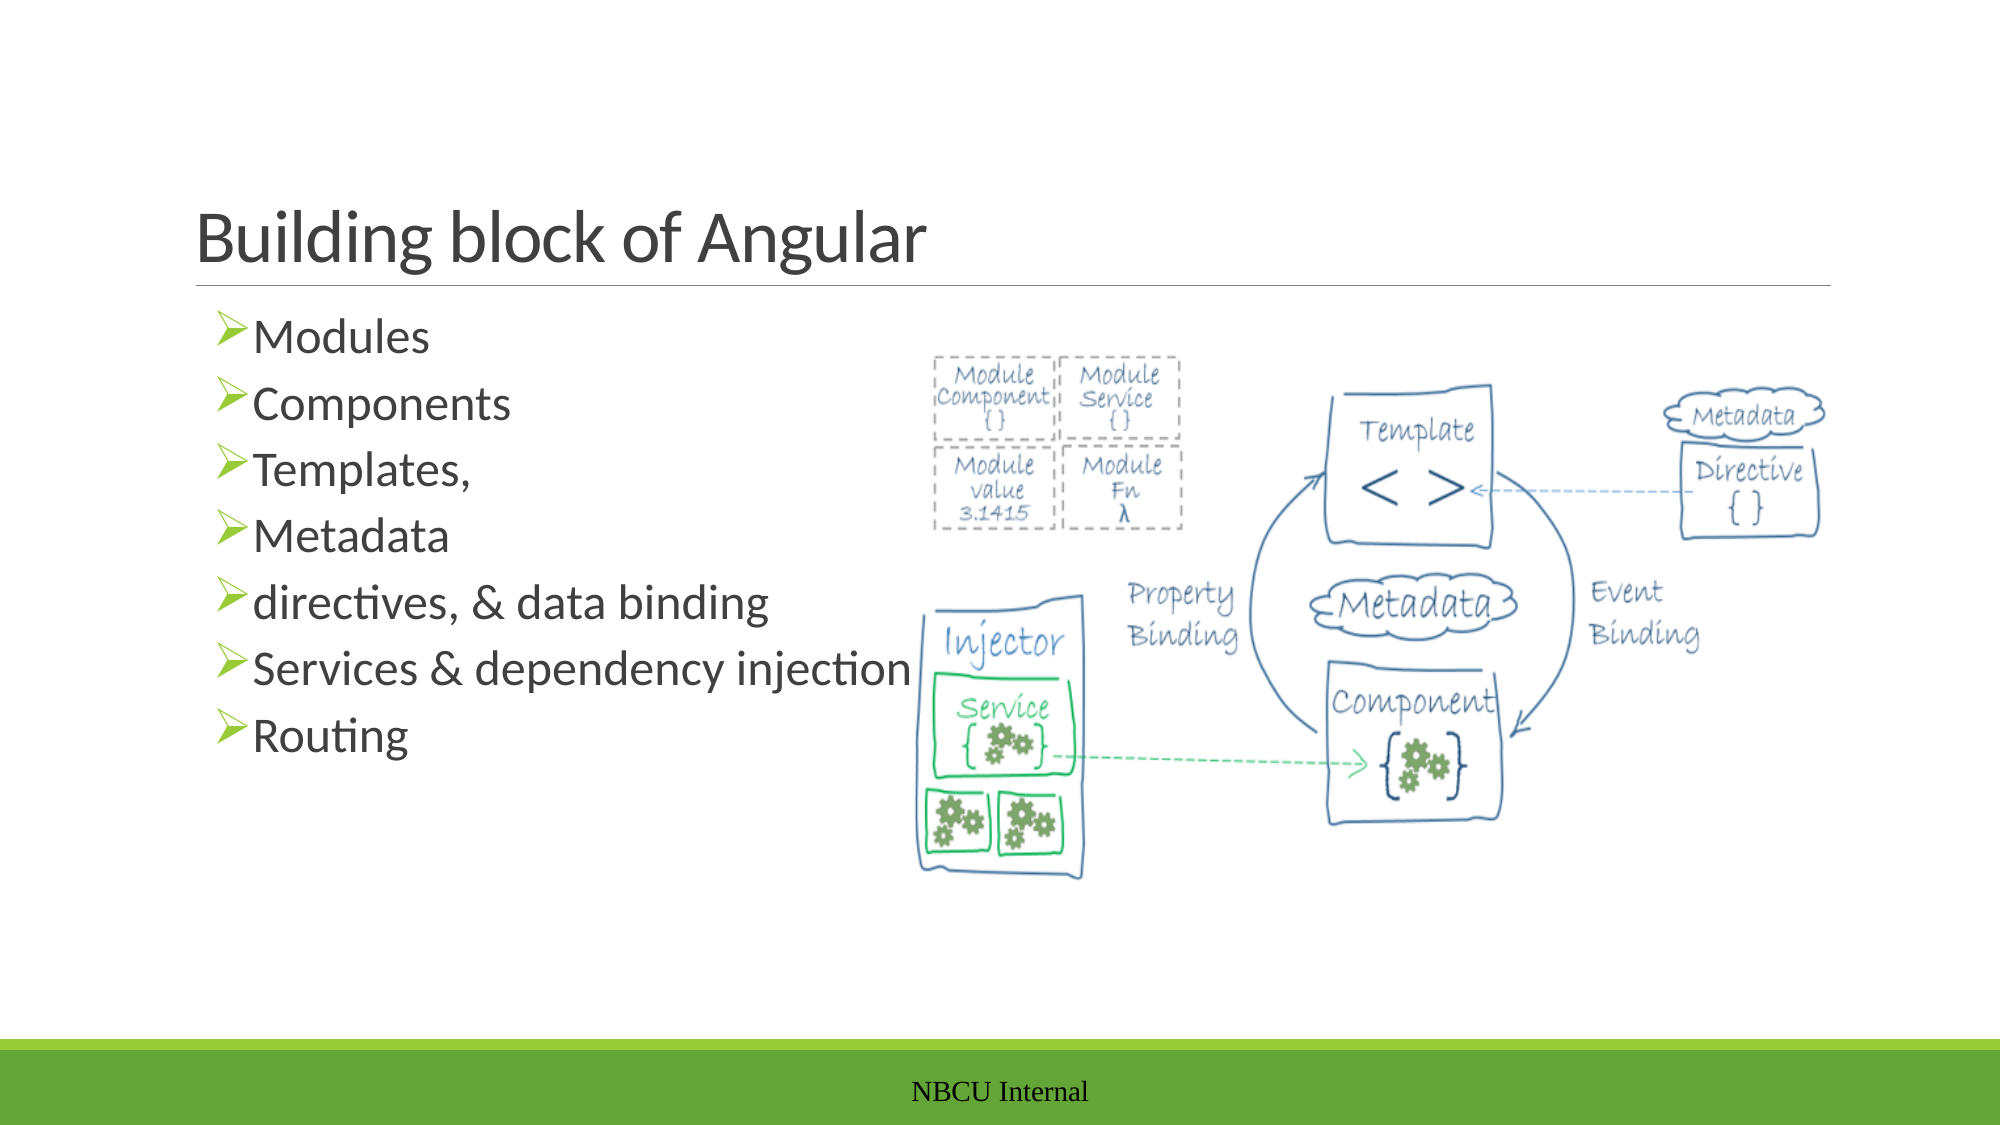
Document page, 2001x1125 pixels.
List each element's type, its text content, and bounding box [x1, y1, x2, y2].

picture [912, 342, 1831, 894]
title Building block of Angular [180, 47, 1830, 285]
list Modules Components Templates, Metadata directives, & data binding Services & dependency injection Routing [180, 302, 1830, 963]
footer NBCU Internal [604, 1059, 1396, 1120]
